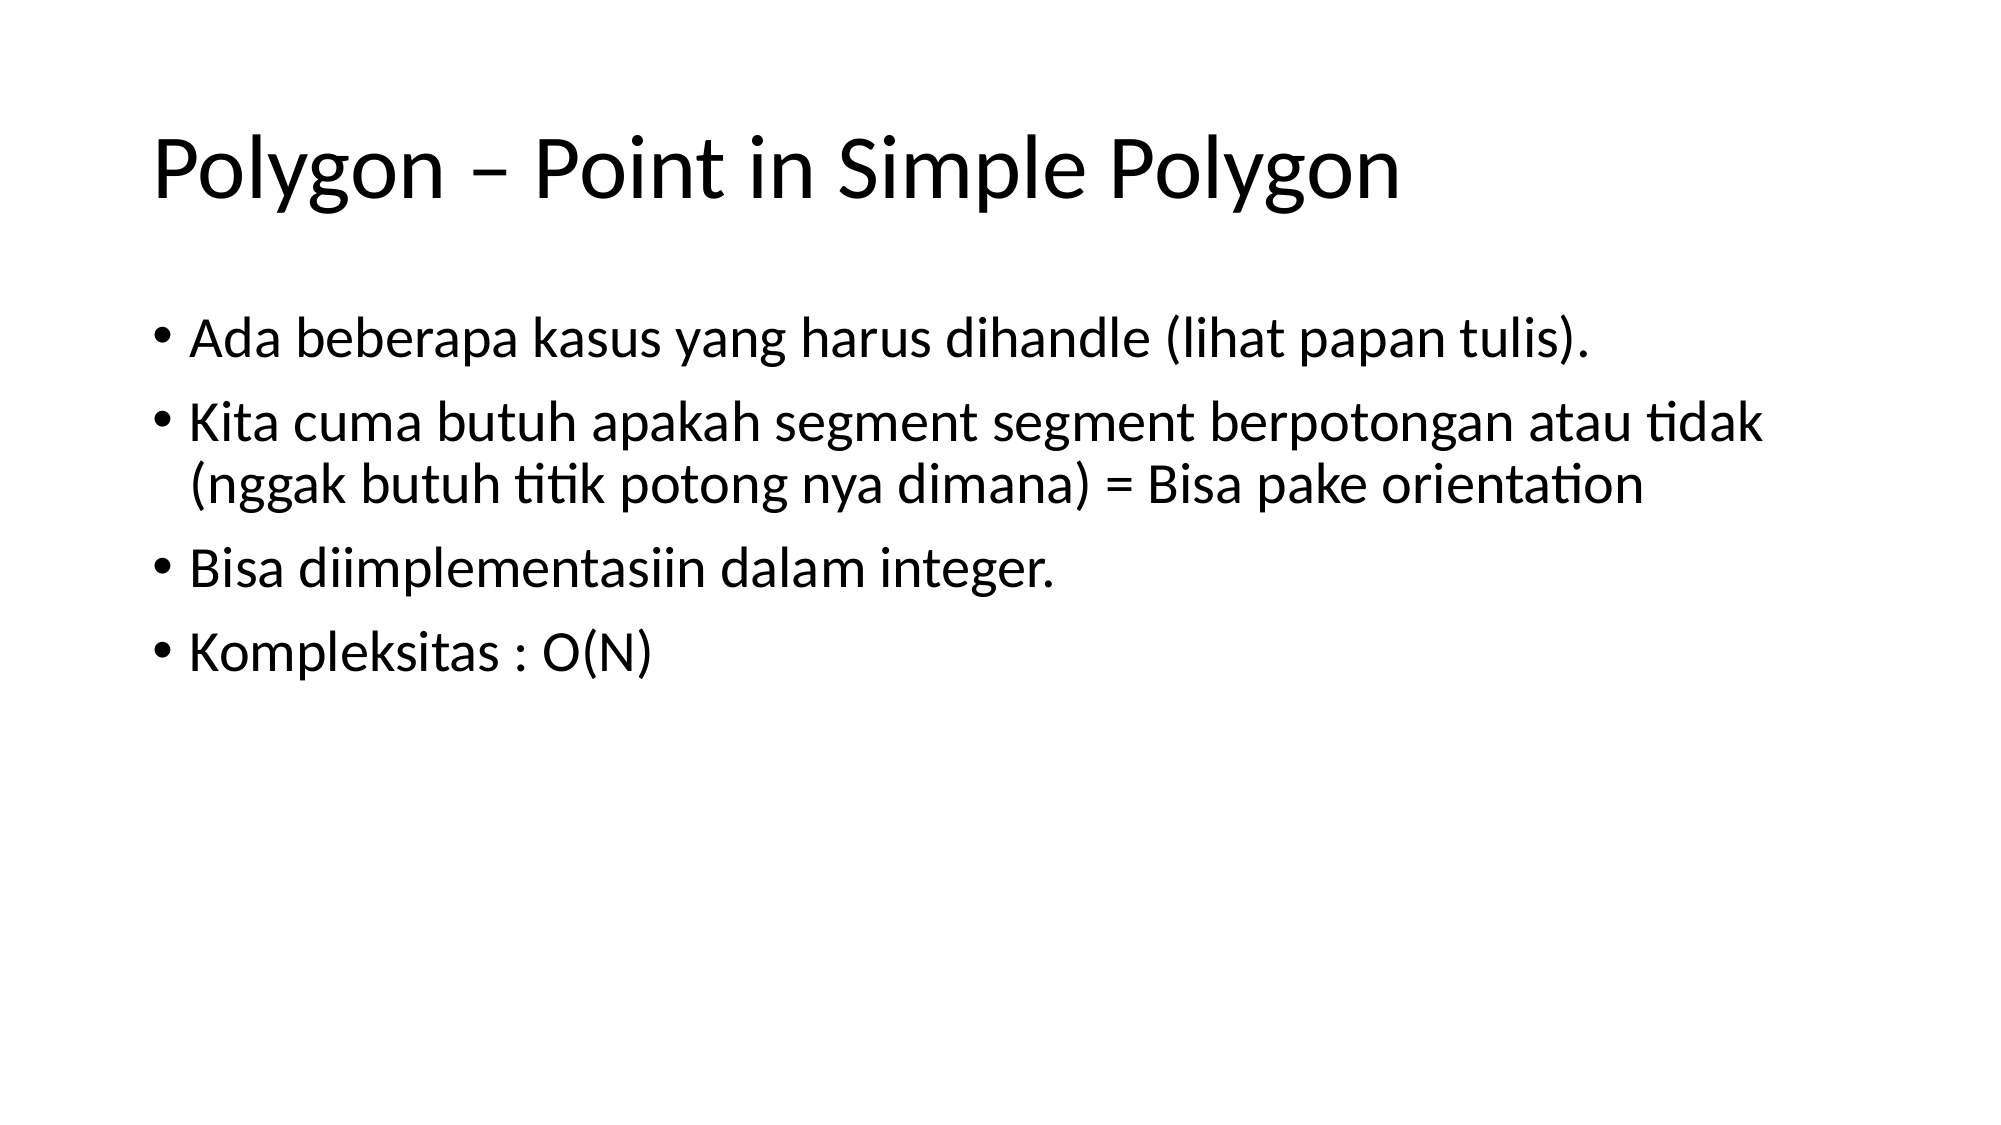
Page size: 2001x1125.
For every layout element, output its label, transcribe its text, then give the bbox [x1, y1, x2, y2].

title Polygon – Point in Simple Polygon [137, 59, 1863, 278]
list Ada beberapa kasus yang harus dihandle (lihat papan tulis). Kita cuma butuh apakah segment segment berpotongan atau tidak (nggak butuh titik potong nya dimana) = Bisa pake orientation Bisa diimplementasiin dalam integer. Kompleksitas : O(N) [137, 299, 1863, 1014]
